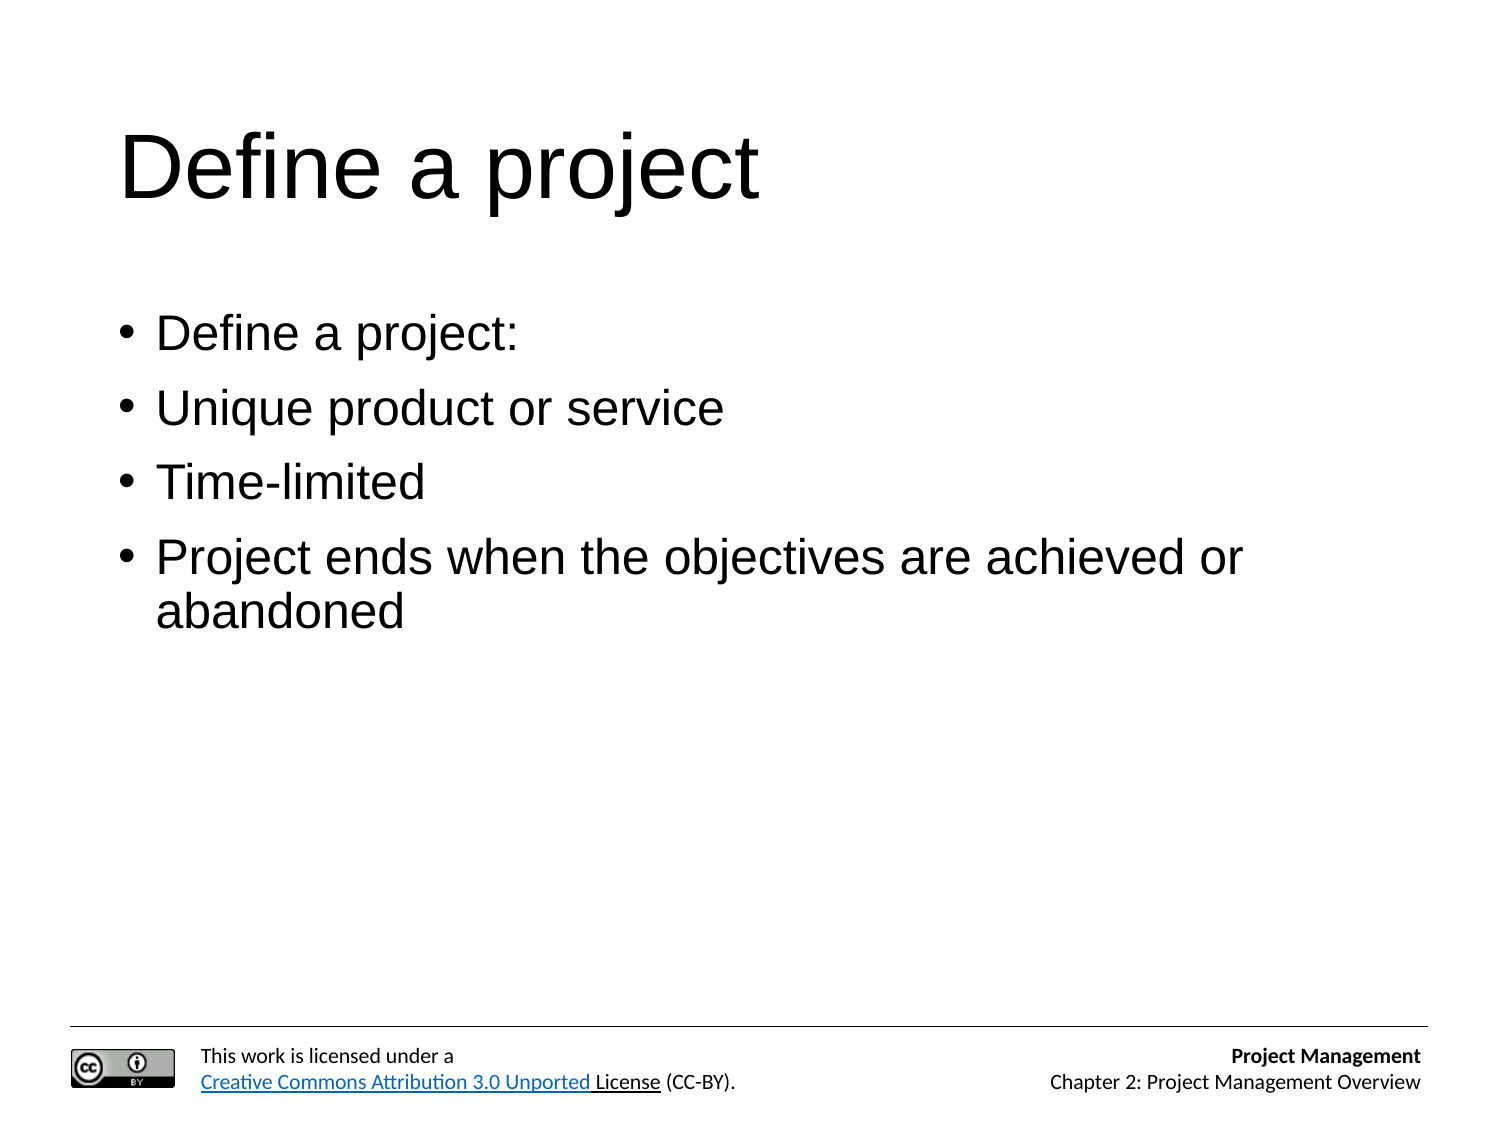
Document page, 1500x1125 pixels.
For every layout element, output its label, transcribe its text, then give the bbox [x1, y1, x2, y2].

list Define a project: Unique product or service Time-limited Project ends when the objectives are achieved or abandoned [103, 299, 1397, 1014]
title Define a project [103, 59, 1397, 278]
picture [71, 1049, 175, 1088]
